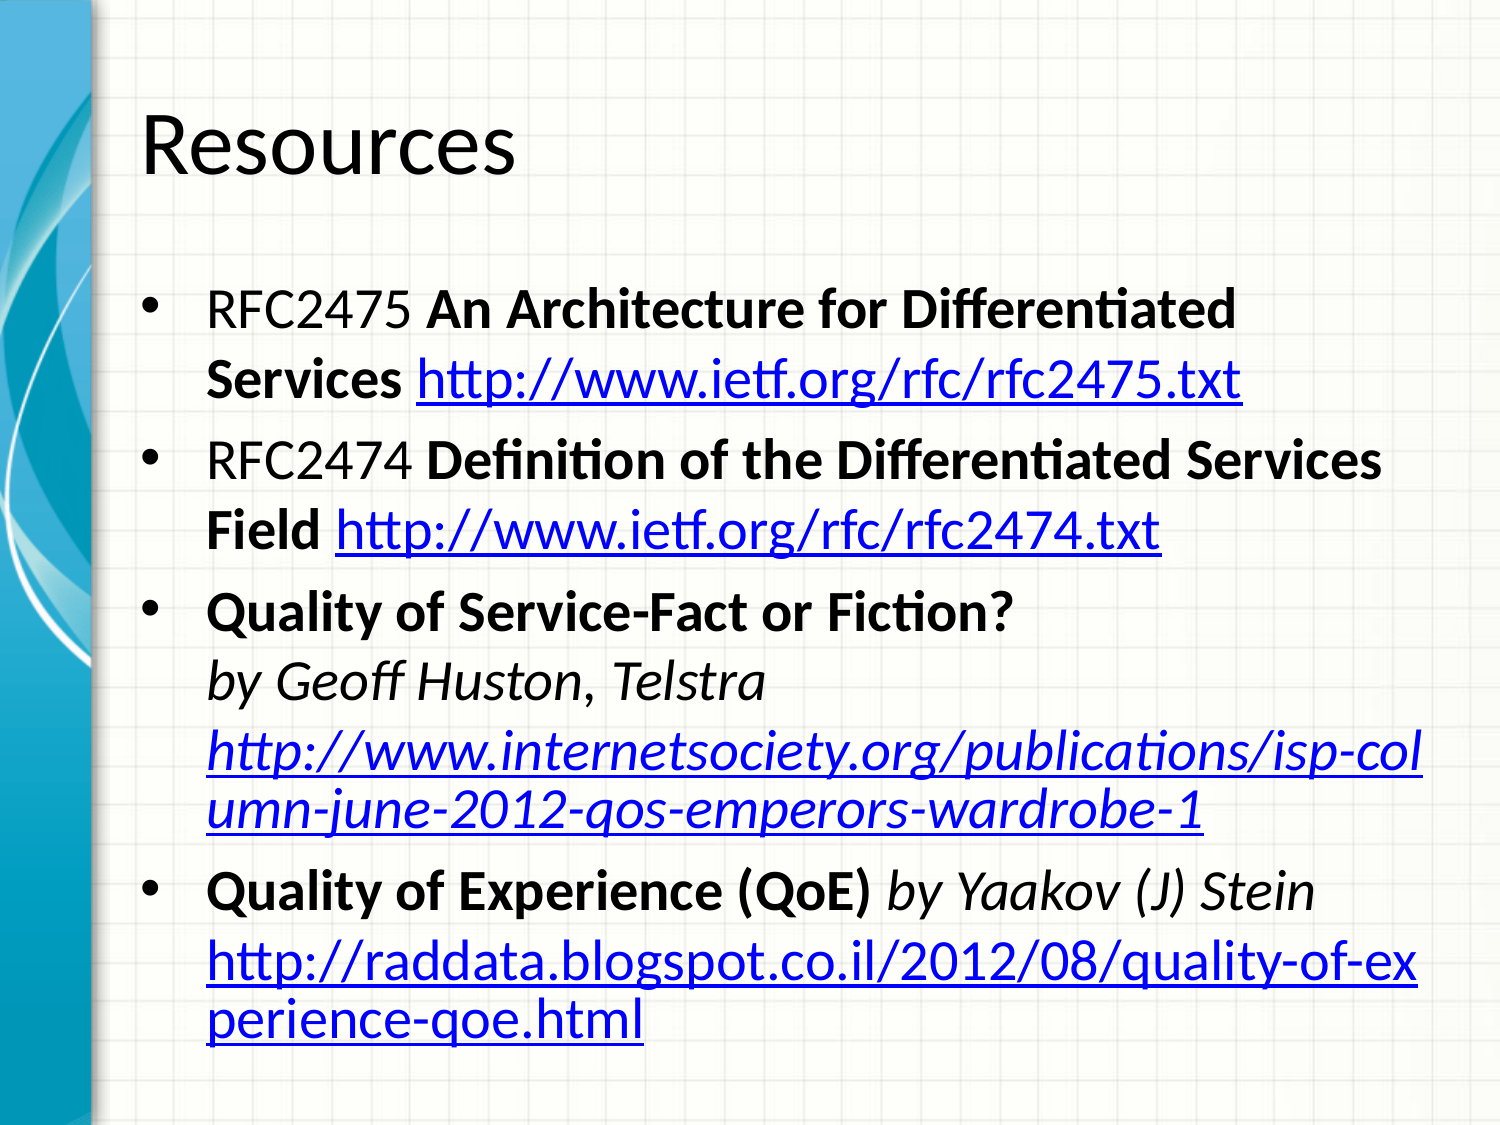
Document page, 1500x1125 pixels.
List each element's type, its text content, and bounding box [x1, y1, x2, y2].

picture [0, 0, 1500, 1125]
title Resources [125, 44, 1450, 232]
list RFC2475 An Architecture for Differentiated Services http://www.ietf.org/rfc/rfc2475.txt RFC2474 Definition of the Differentiated Services Field http://www.ietf.org/rfc/rfc2474.txt Quality of Service-Fact or Fiction? by Geoff Huston, Telstra http://www.internetsociety.org/publications/isp-column-june-2012-qos-emperors-wardrobe-1 Quality of Experience (QoE) by Yaakov (J) Stein http://raddata.blogspot.co.il/2012/08/quality-of-experience-qoe.html [125, 262, 1450, 1005]
